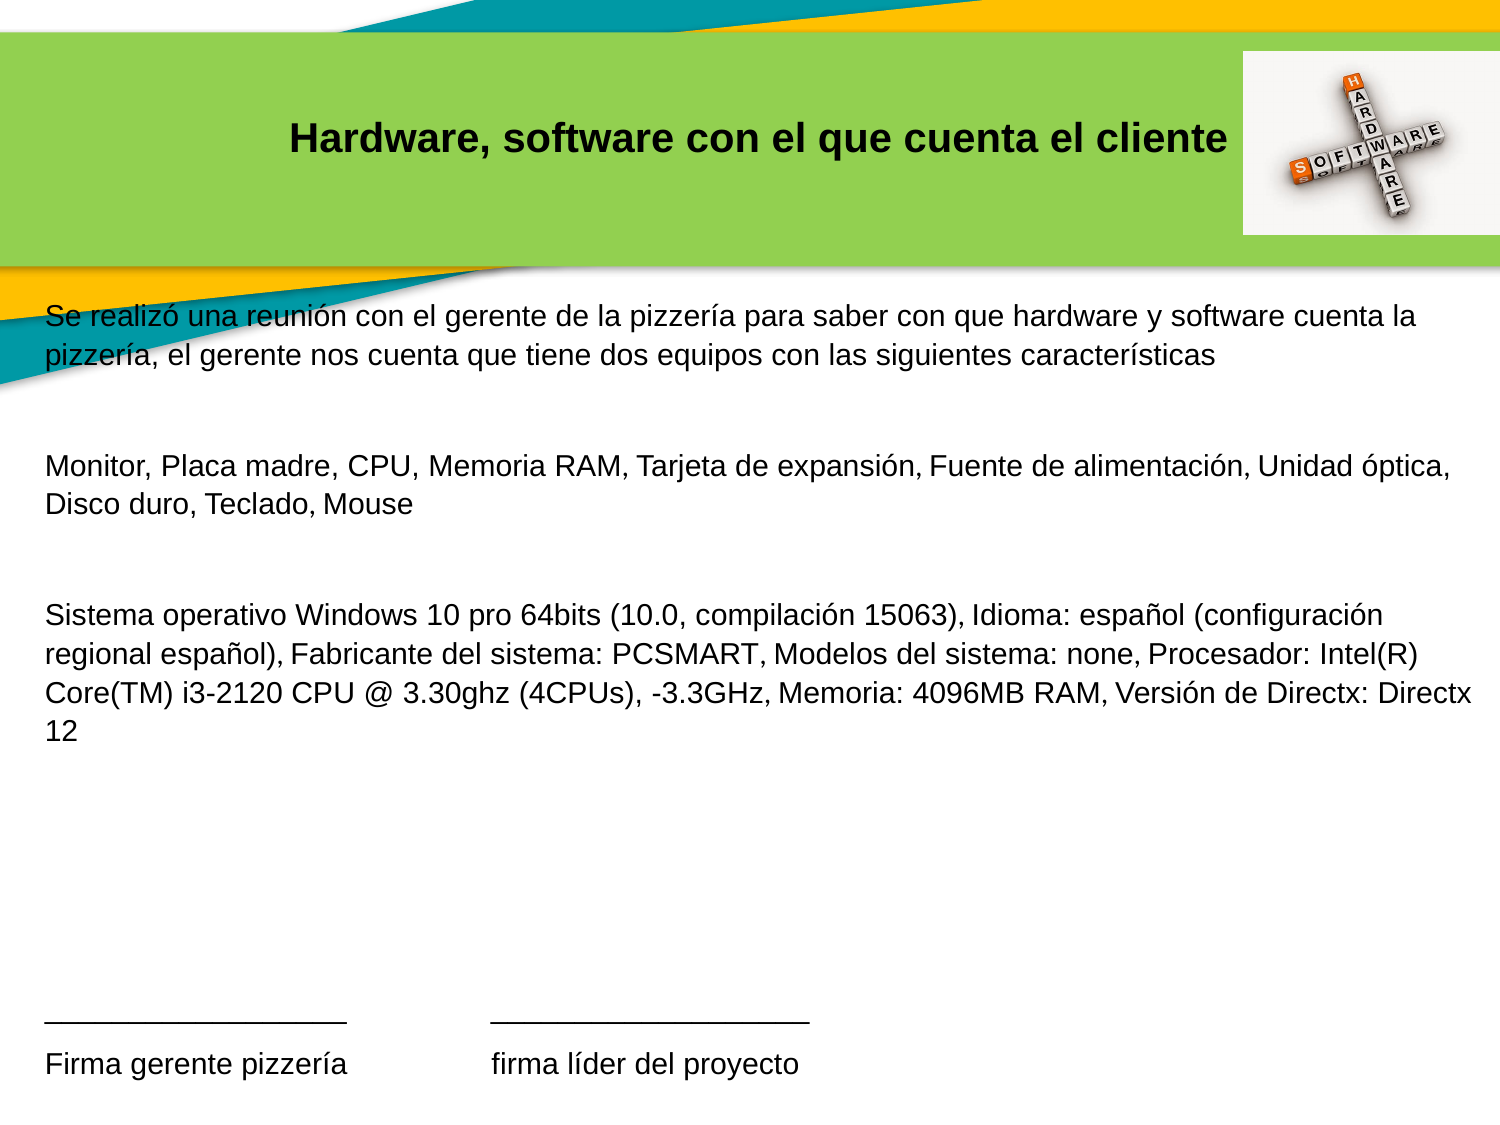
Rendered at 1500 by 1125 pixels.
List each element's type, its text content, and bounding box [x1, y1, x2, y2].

text_box Hardware, software con el que cuenta el cliente [274, 102, 1238, 168]
text_box Se realizó una reunión con el gerente de la pizzería para saber con que hardware y software cuenta la pizzería, el gerente nos cuenta que tiene dos equipos con las siguientes características Monitor, Placa madre, CPU, Memoria RAM, Tarjeta de expansión, Fuente de alimentación, Unidad óptica, Disco duro, Teclado, Mouse Sistema operativo Windows 10 pro 64bits (10.0, compilación 15063), Idioma: español (configuración regional español), Fabricante del sistema: PCSMART, Modelos del sistema: none, Procesador: Intel(R) Core(TM) i3-2120 CPU @ 3.30ghz (4CPUs), -3.3GHz, Memoria: 4096MB RAM, Versión de Directx: Directx 12 __________________ ___________________ Firma gerente pizzería firma líder del proyecto [29, 286, 1500, 1088]
picture [1243, 51, 1500, 235]
